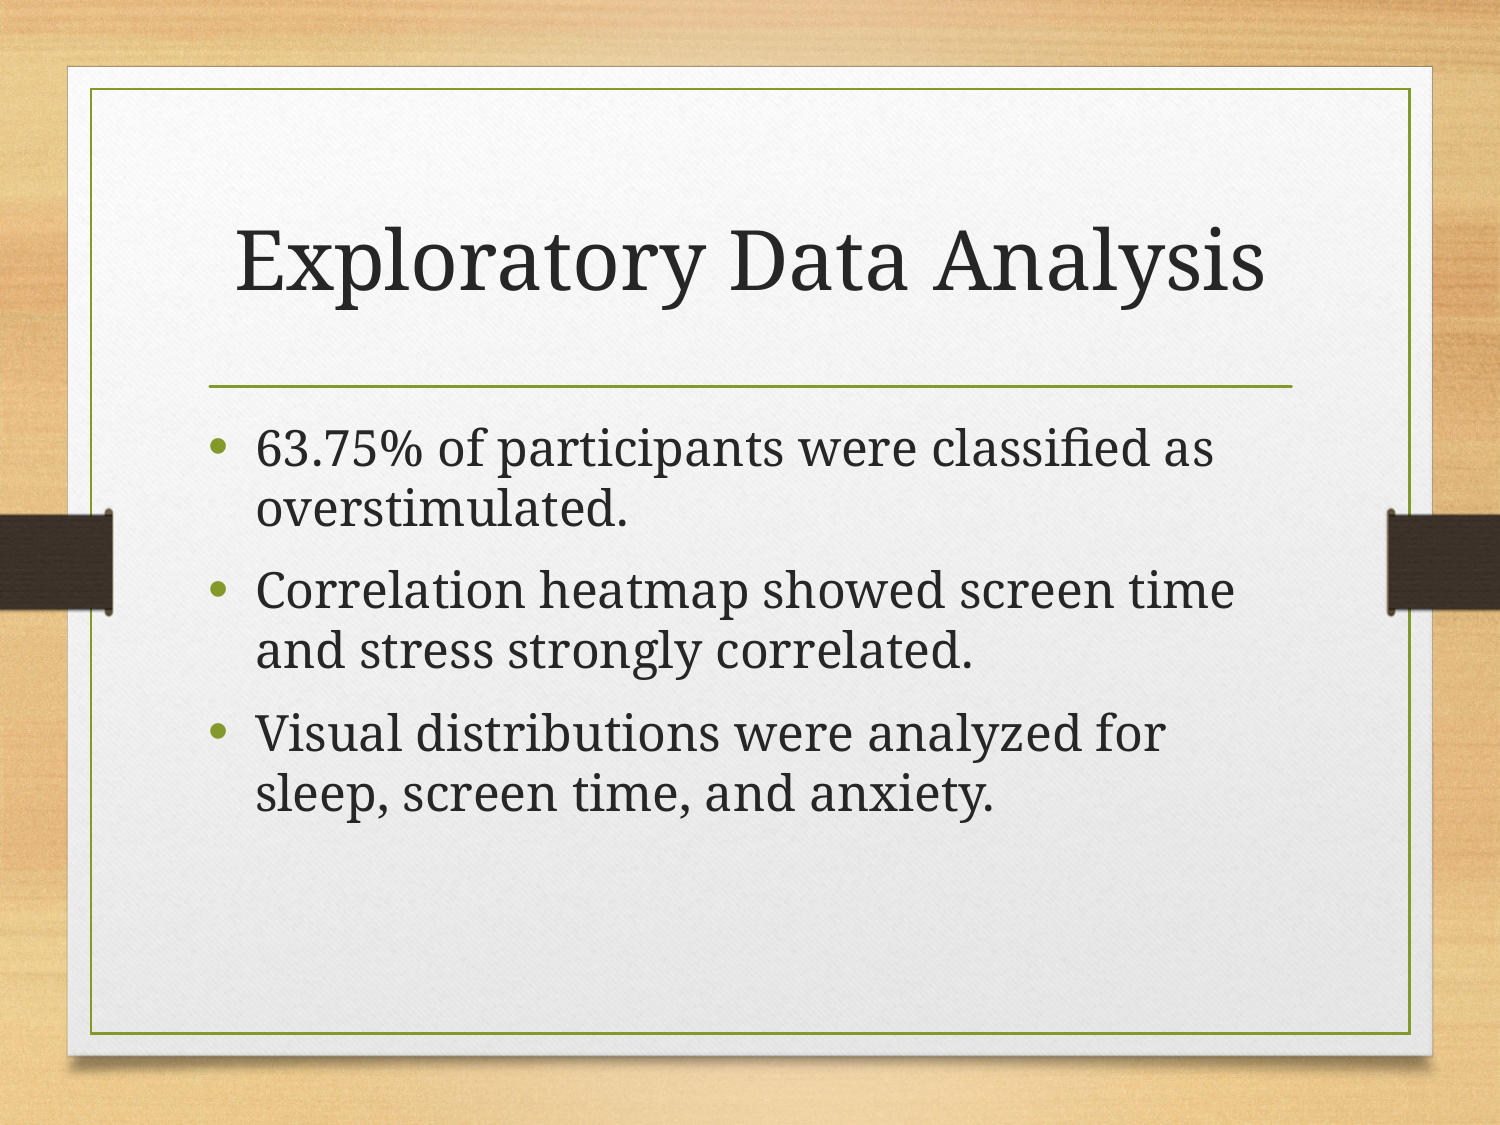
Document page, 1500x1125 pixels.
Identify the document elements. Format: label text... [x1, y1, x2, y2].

list 63.75% of participants were classified as overstimulated. Correlation heatmap showed screen time and stress strongly correlated. Visual distributions were analyzed for sleep, screen time, and anxiety. [193, 408, 1309, 974]
picture [0, 0, 1500, 1125]
title Exploratory Data Analysis [193, 150, 1309, 365]
